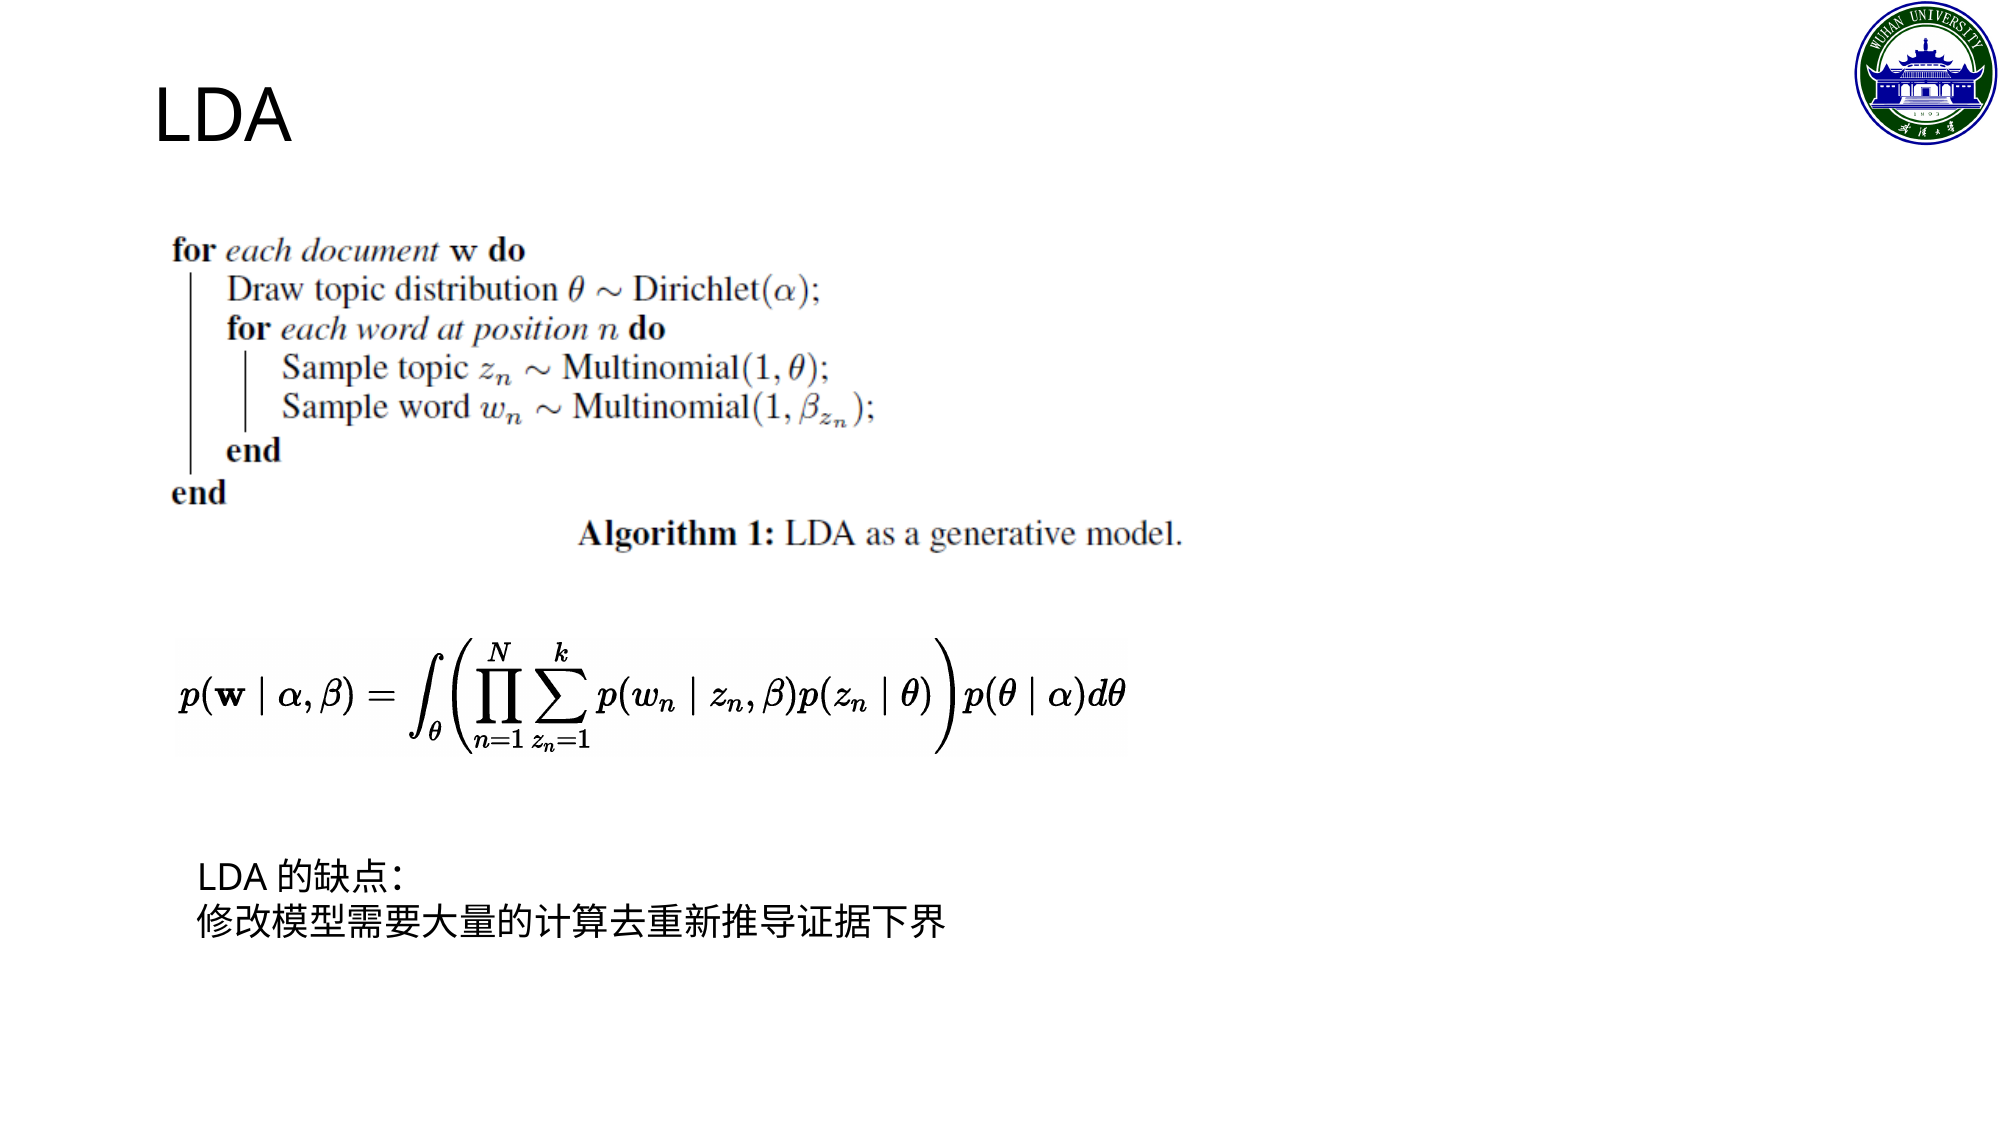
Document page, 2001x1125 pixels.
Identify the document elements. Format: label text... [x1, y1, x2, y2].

title LDA [137, 59, 309, 169]
picture [137, 210, 1364, 575]
picture [175, 638, 1128, 757]
picture [1853, 0, 2000, 147]
text_box LDA的缺点： 修改模型需要大量的计算去重新推导证据下界 [182, 845, 962, 951]
